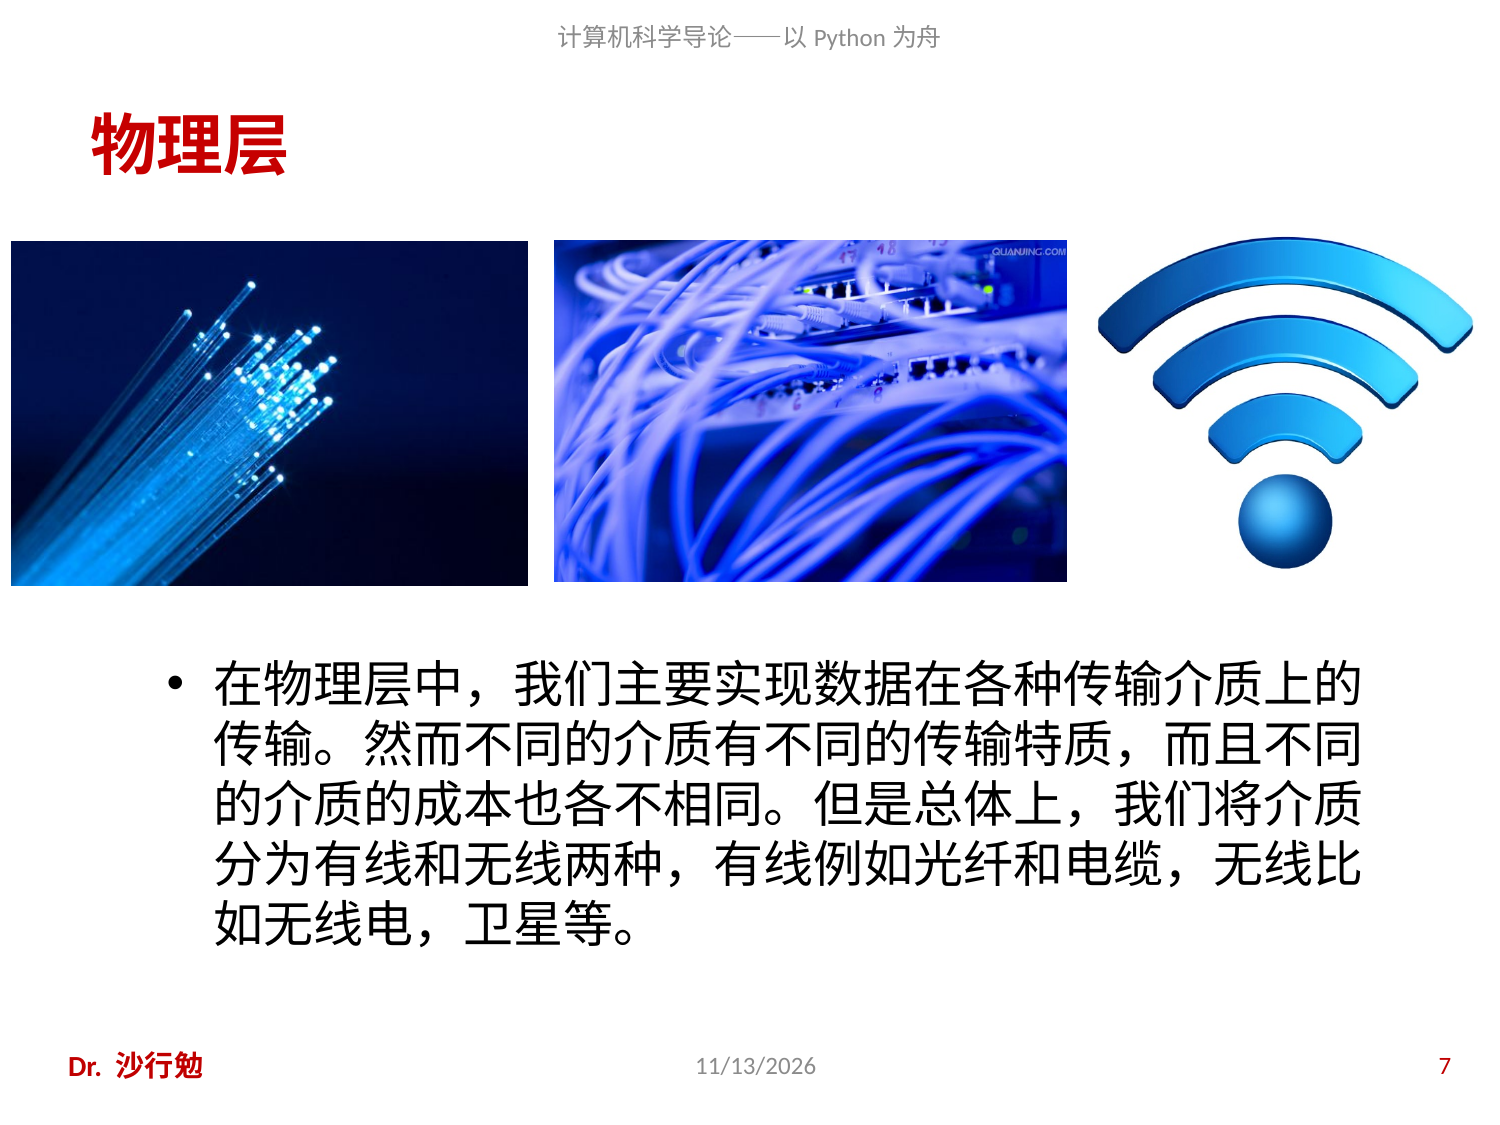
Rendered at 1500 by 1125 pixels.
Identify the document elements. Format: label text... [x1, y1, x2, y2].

list 在物理层中，我们主要实现数据在各种传输介质上的传输。然而不同的介质有不同的传输特质，而且不同的介质的成本也各不相同。但是总体上，我们将介质分为有线和无线两种，有线例如光纤和电缆，无线比如无线电，卫星等。 [76, 645, 1425, 1000]
title 物理层 [75, 90, 1425, 195]
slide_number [501, 1035, 1010, 1095]
picture [11, 230, 1500, 622]
slide_number 7 [1116, 1035, 1467, 1095]
footer Dr. 沙行勉 [53, 1035, 386, 1095]
